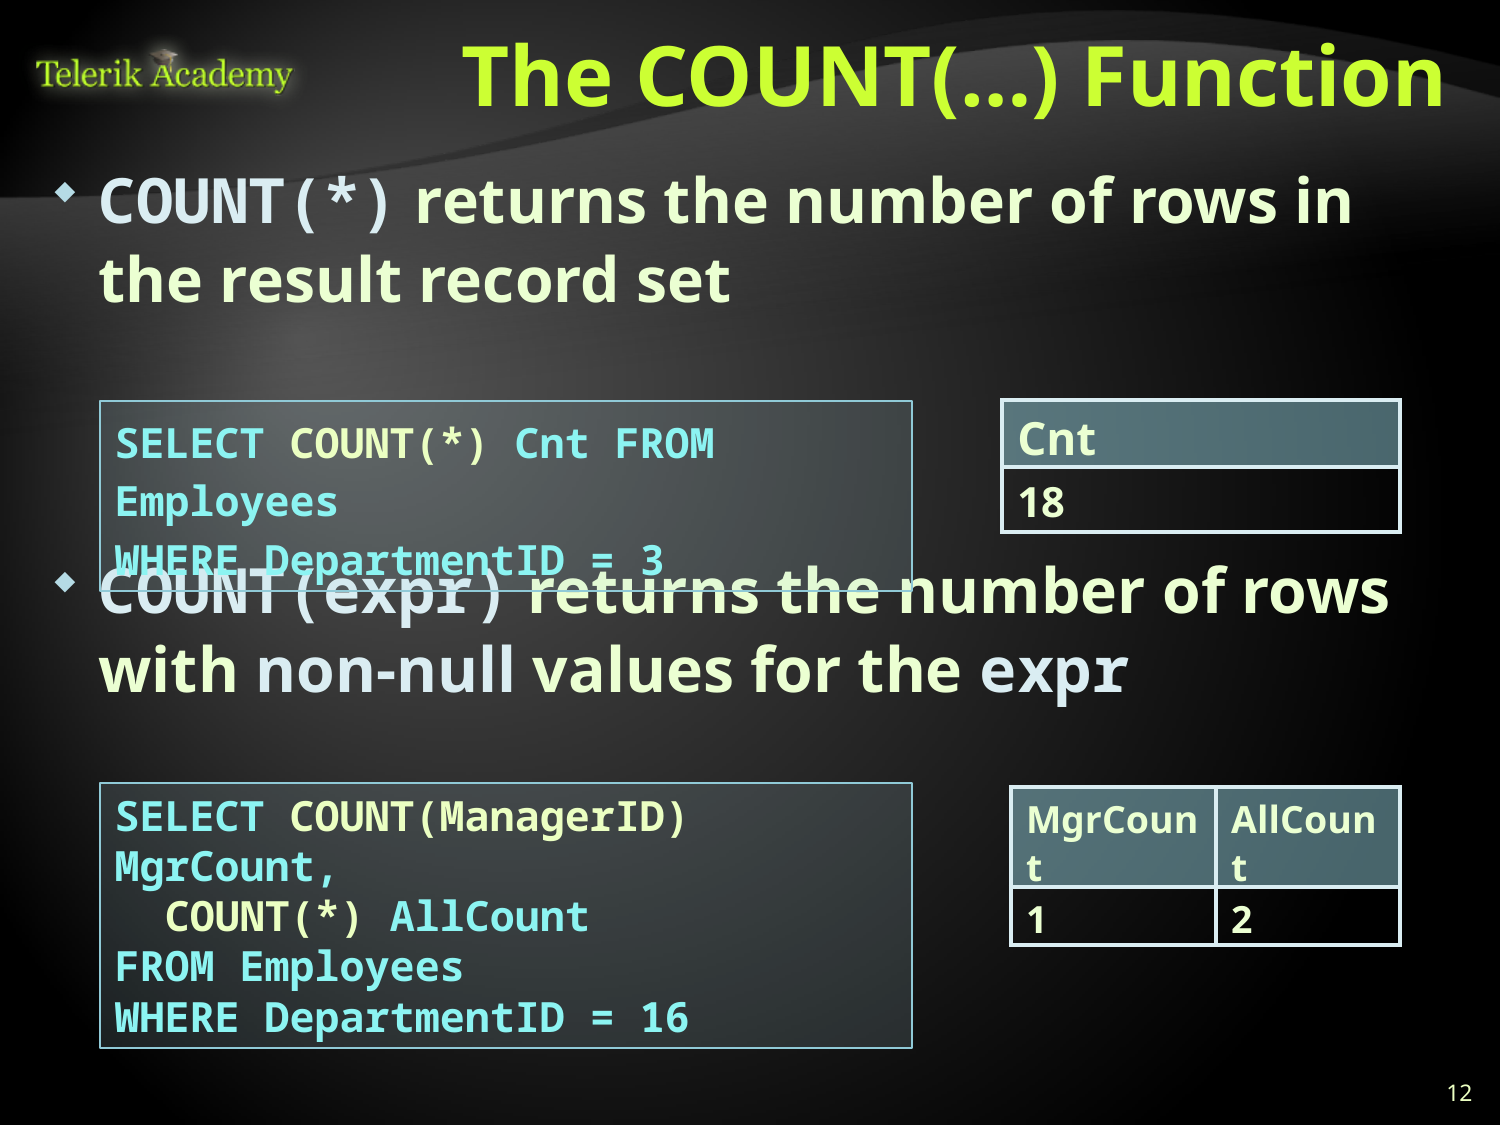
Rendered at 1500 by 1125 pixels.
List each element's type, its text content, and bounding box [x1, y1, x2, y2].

slide_number 12 [1412, 1074, 1488, 1113]
list COUNT(*) returns the number of rows in the result record set COUNT(expr) returns the number of rows with non-null values for the expr [37, 149, 1463, 1100]
table_header MgrCount [1013, 789, 1214, 885]
table_cell 18 [1004, 469, 1398, 530]
table_cell 2 [1218, 889, 1398, 943]
table_header Cnt [1004, 402, 1398, 465]
text_box SELECT COUNT(*) Cnt FROM Employees WHERE DepartmentID = 3 [99, 400, 913, 591]
text_box SELECT COUNT(ManagerID) MgrCount, COUNT(*) AllCount FROM Employees WHERE DepartmentID = 16 [99, 782, 913, 1048]
title The COUNT(…) Function [300, 12, 1463, 149]
table_cell 1 [1013, 889, 1214, 943]
picture [0, 0, 1500, 1125]
table_header AllCount [1218, 789, 1398, 885]
